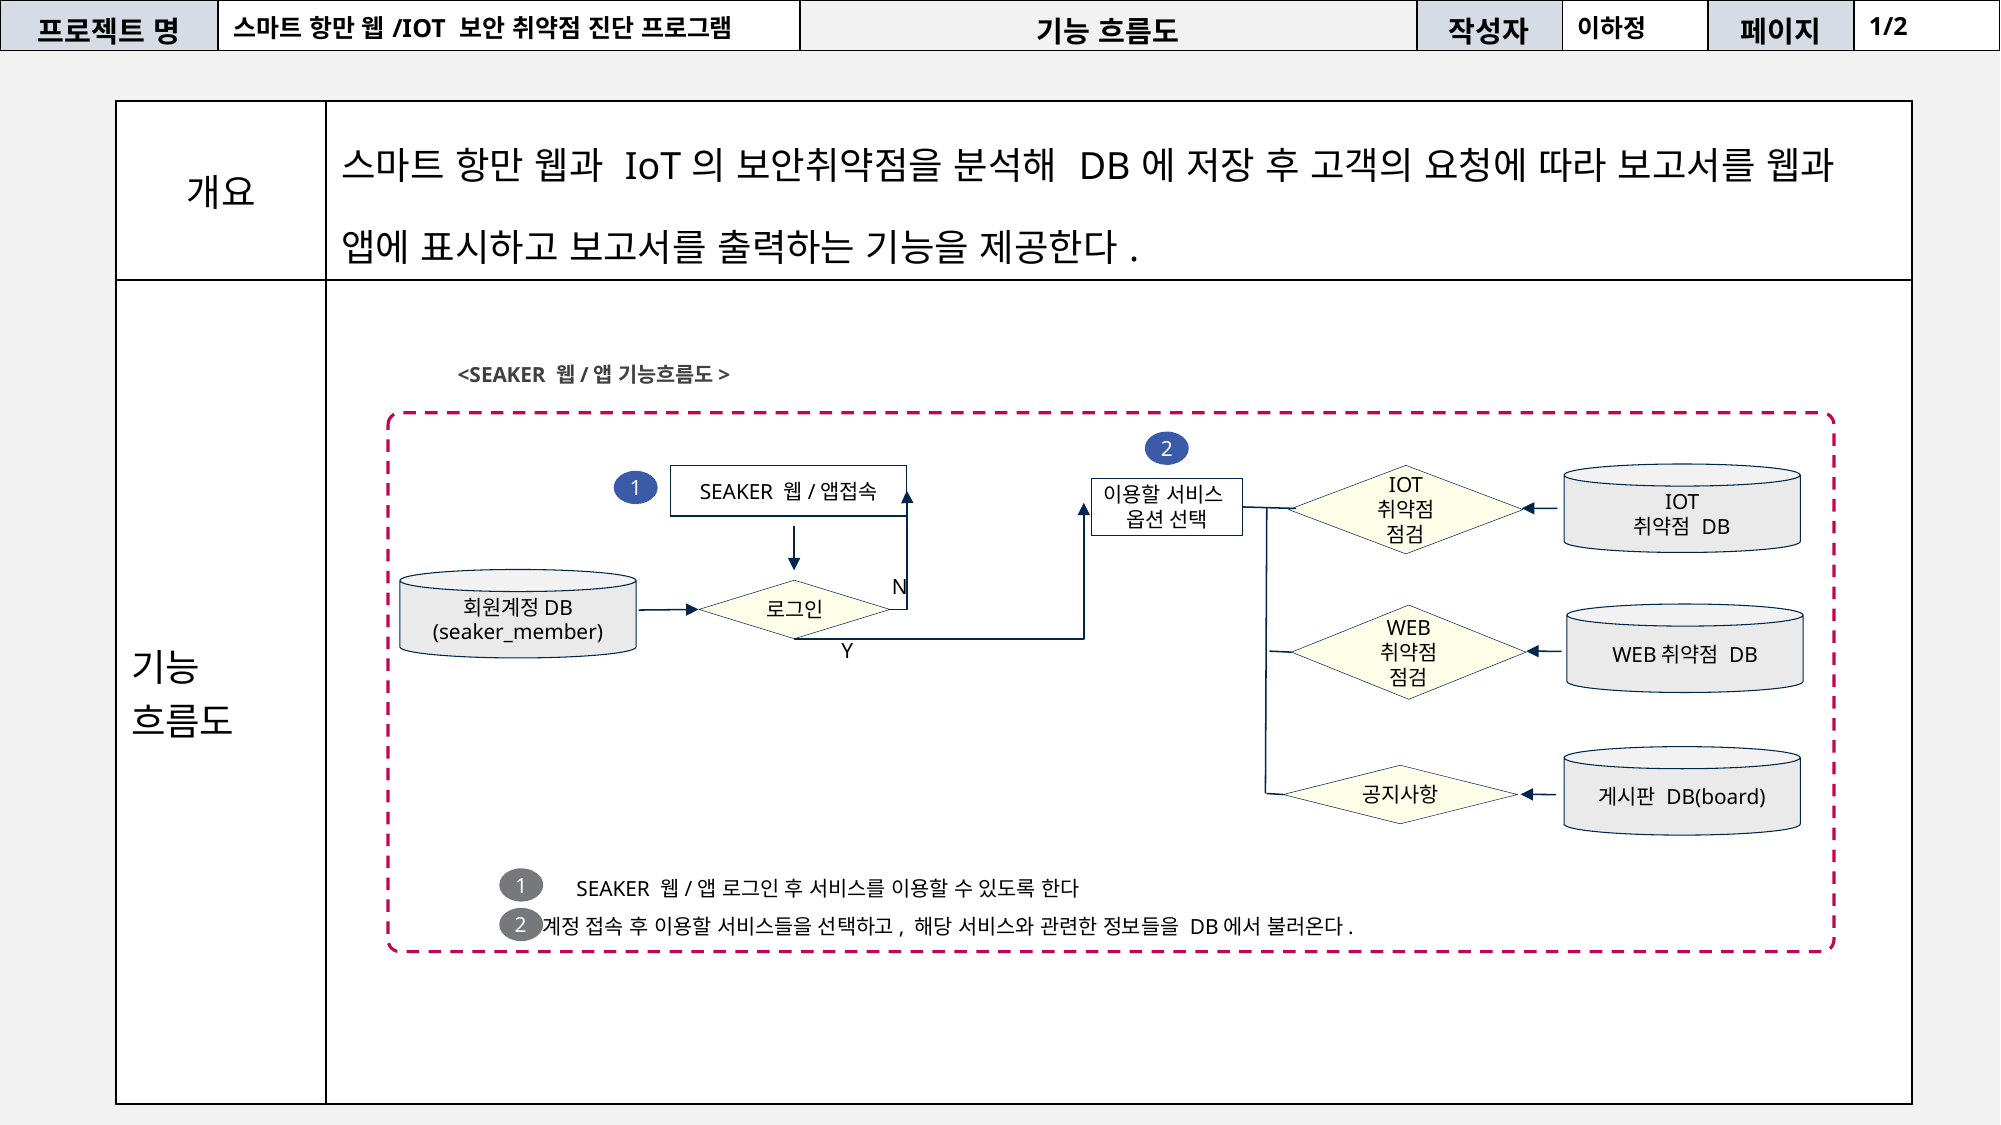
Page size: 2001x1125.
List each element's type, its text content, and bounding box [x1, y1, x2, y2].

table_header 기능 흐름도 [801, 1, 1416, 50]
table_header 1/2 [1855, 1, 1999, 50]
table_header 스마트 항만 웹/IOT 보안 취약점 진단 프로그램 [219, 1, 799, 50]
table_header 작성자 [1418, 1, 1562, 50]
table_header 개요 [117, 102, 325, 279]
table_header 이하정 [1563, 1, 1707, 50]
table_cell 기능 흐름도 [117, 281, 325, 1103]
table_header 스마트 항만 웹과 IoT의 보안취약점을 분석해 DB에 저장 후 고객의 요청에 따라 보고서를 웹과 앱에 표시하고 보고서를 출력하는 기능을 제공한다. [327, 102, 1911, 279]
table_cell [327, 281, 1911, 1103]
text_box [388, 349, 1834, 952]
table_header 프로젝트 명 [1, 1, 217, 50]
table_header 페이지 [1709, 1, 1853, 50]
